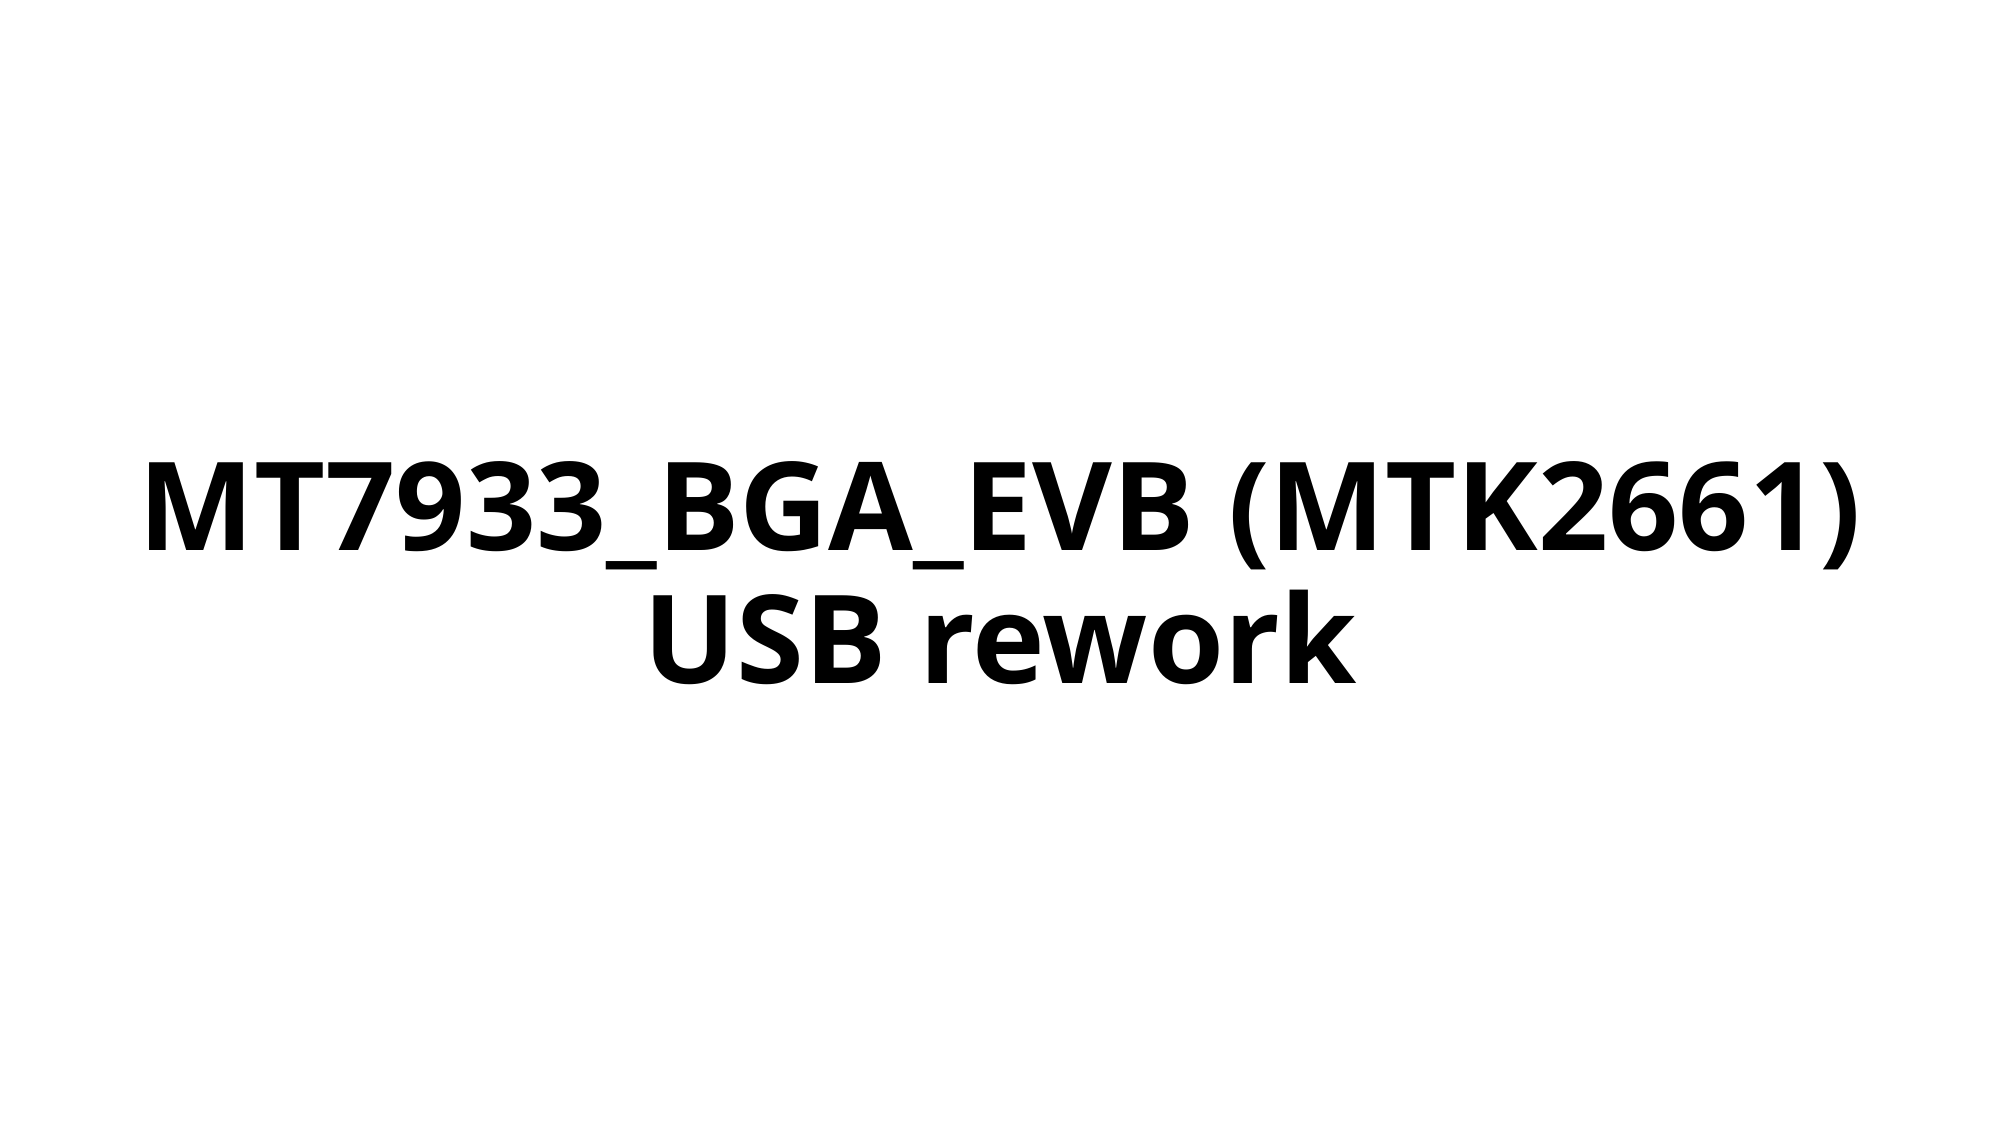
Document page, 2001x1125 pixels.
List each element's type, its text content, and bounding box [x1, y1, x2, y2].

title MT7933_BGA_EVB (MTK2661) USB rework [113, 325, 1888, 718]
